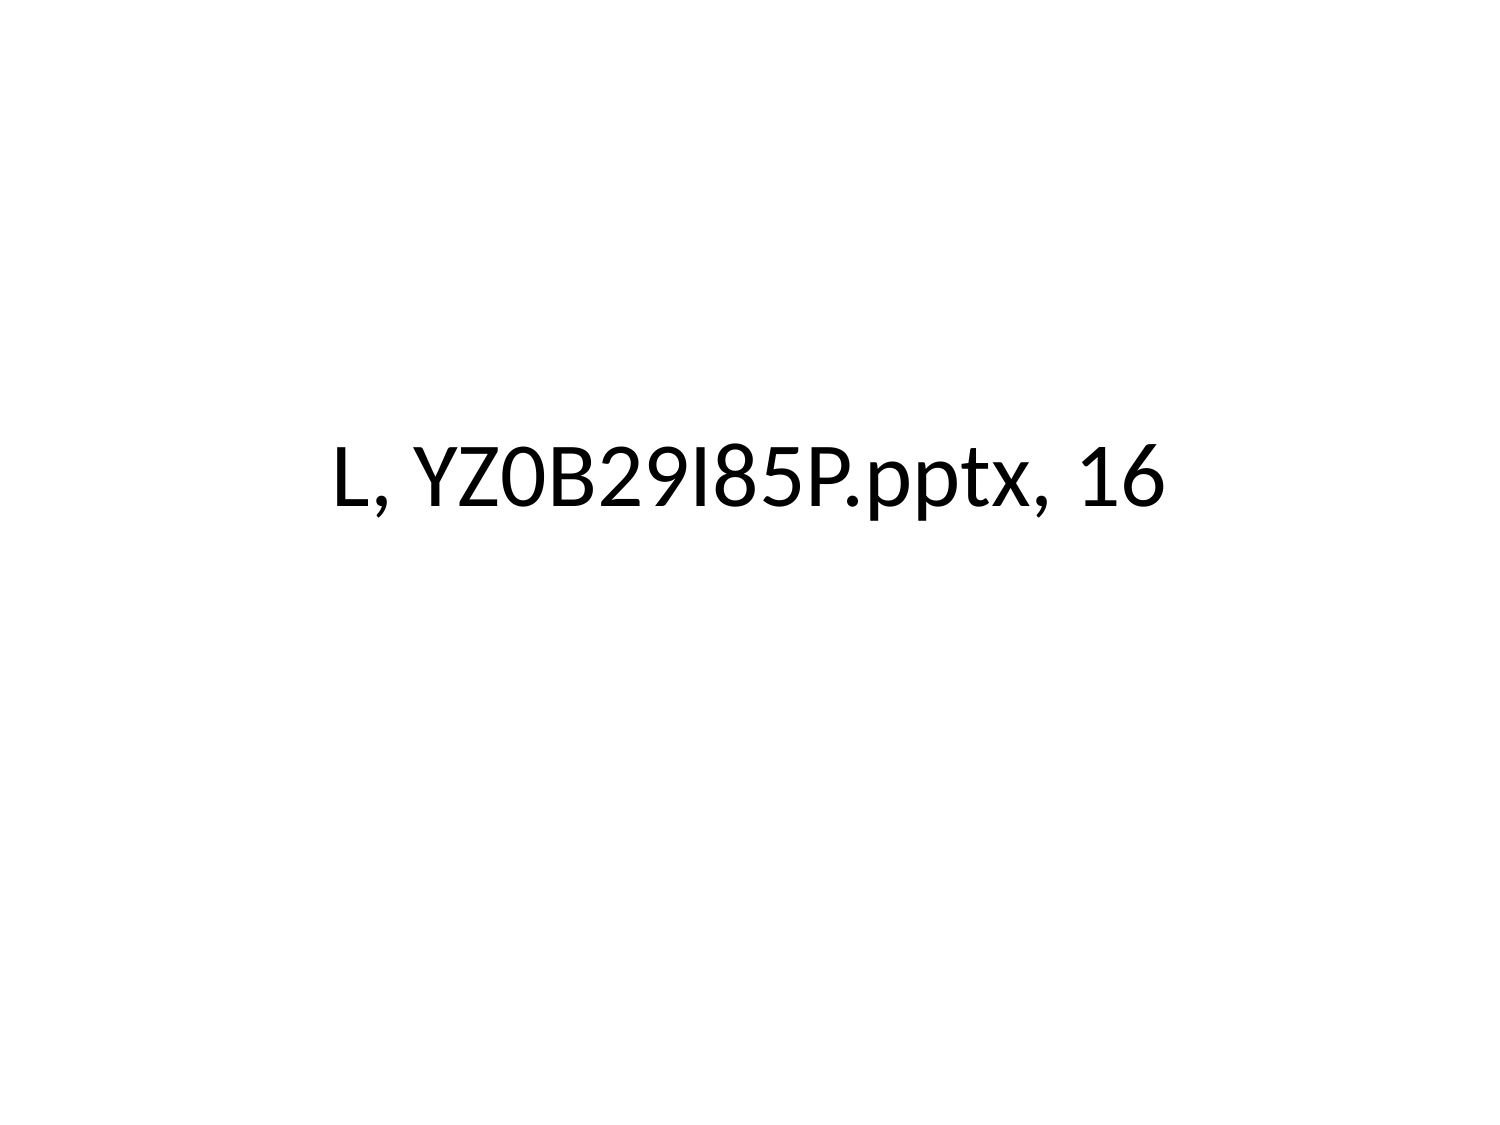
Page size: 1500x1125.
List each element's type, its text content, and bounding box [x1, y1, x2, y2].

title L, YZ0B29I85P.pptx, 16 [112, 349, 1388, 591]
